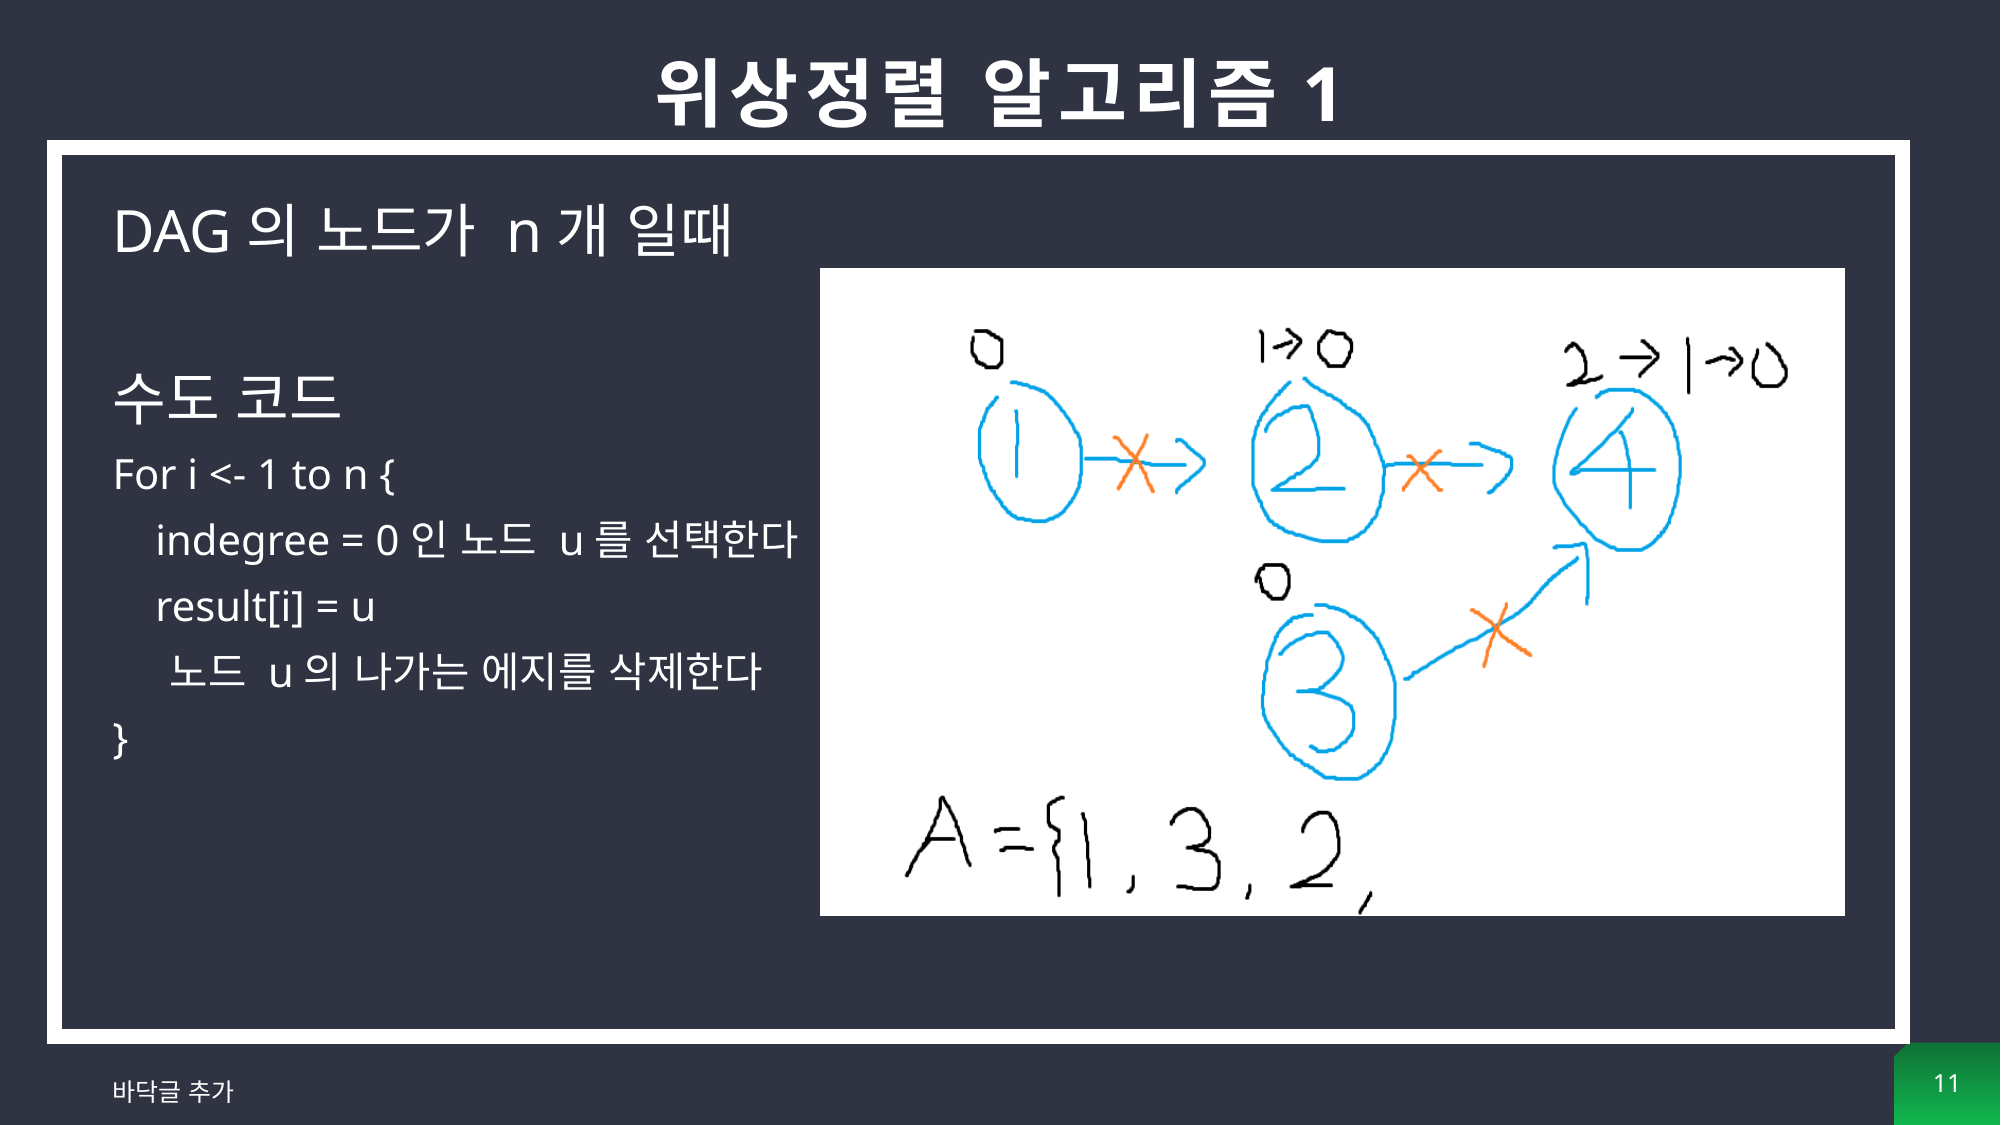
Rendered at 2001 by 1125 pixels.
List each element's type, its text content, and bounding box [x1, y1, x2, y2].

picture [820, 268, 1845, 916]
footer 바닥글 추가 [97, 1061, 773, 1121]
list DAG의 노드가 n개 일때 수도 코드 For i <- 1 to n { indegree = 0인 노드 u를 선택한다 result[i] = u 노드 u의 나가는 에지를 삭제한다 } [97, 195, 972, 1014]
text_box [54, 146, 1903, 1038]
slide_number 11 [1894, 1050, 2000, 1118]
title 위상정렬 알고리즘1 [97, 0, 1903, 146]
